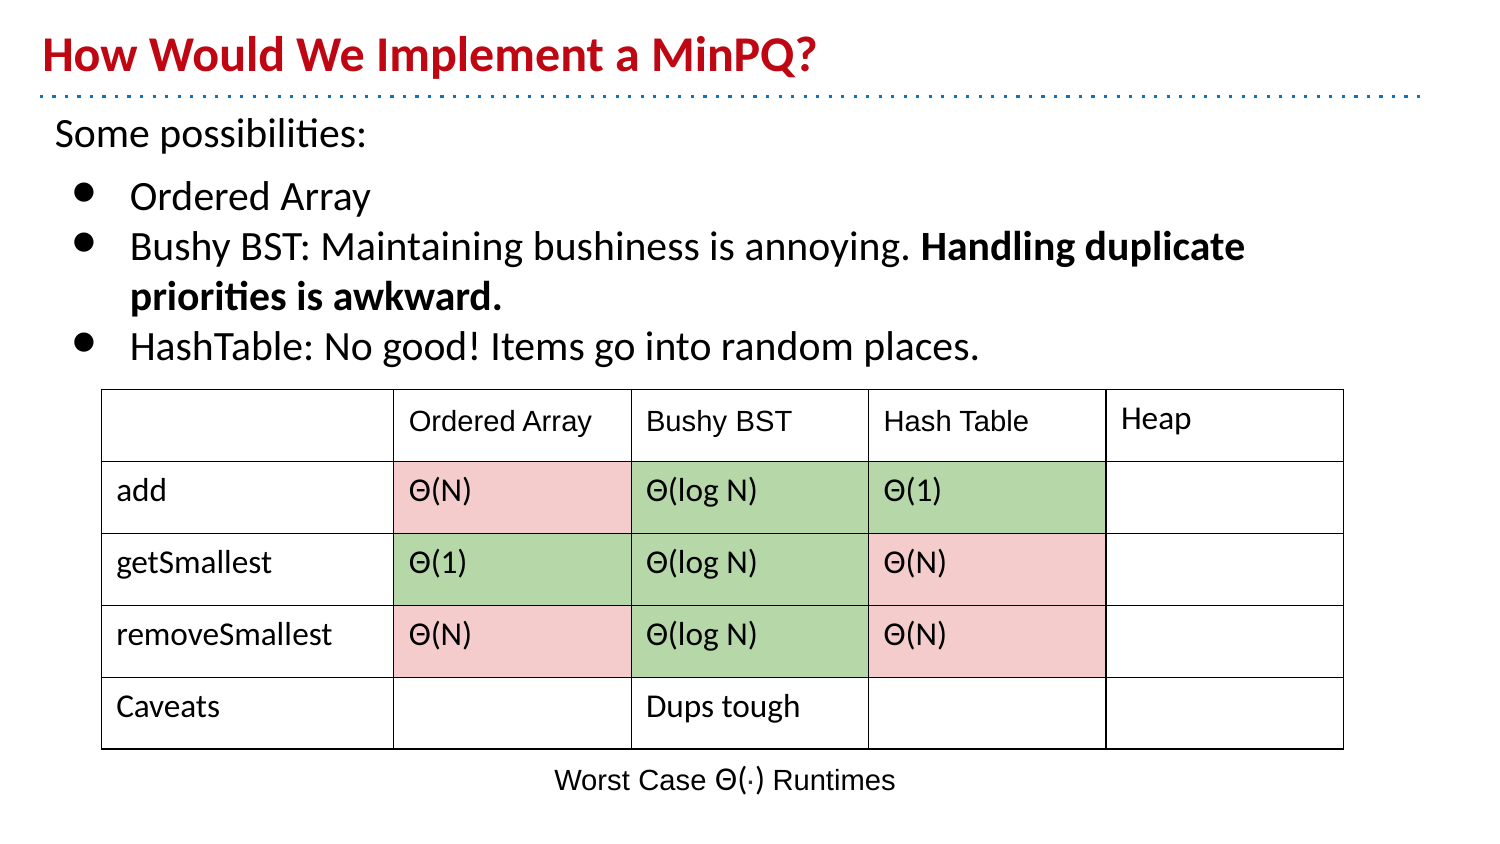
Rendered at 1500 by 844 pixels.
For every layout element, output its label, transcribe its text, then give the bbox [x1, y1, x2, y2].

table_cell Caveats [102, 678, 393, 748]
table_cell Θ(1) [869, 462, 1105, 533]
table_cell Θ(N) [394, 606, 631, 677]
table_cell [394, 678, 631, 748]
table_cell [1107, 534, 1343, 605]
table_cell getSmallest [102, 534, 393, 605]
table_cell Θ(N) [869, 534, 1105, 605]
table_header [102, 390, 393, 461]
table_header Hash Table [869, 390, 1105, 461]
table_cell add [102, 462, 393, 533]
title How Would We Implement a MinPQ? [27, 15, 1378, 97]
table_cell [869, 678, 1105, 748]
table_cell removeSmallest [102, 606, 393, 677]
table_header Bushy BST [632, 390, 868, 461]
text_box Worst Case Θ(·) Runtimes [539, 742, 926, 833]
table_cell Θ(N) [394, 462, 631, 533]
table_header Ordered Array [394, 390, 631, 461]
list Some possibilities: Ordered Array Bushy BST: Maintaining bushiness is annoying. Handling duplicate priorities is awkward. HashTable: No good! Items go into random places. [39, 91, 1425, 738]
table_cell Dups tough [632, 678, 868, 742]
table_cell Θ(log N) [632, 534, 868, 605]
table_cell [1107, 462, 1343, 533]
table_cell Θ(log N) [632, 606, 868, 677]
table_cell Θ(log N) [632, 462, 868, 533]
table_header Heap [1107, 390, 1343, 461]
table_cell Θ(N) [869, 606, 1105, 677]
table_cell Θ(1) [394, 534, 631, 605]
table_cell [1107, 606, 1343, 677]
table_cell [1107, 678, 1343, 748]
